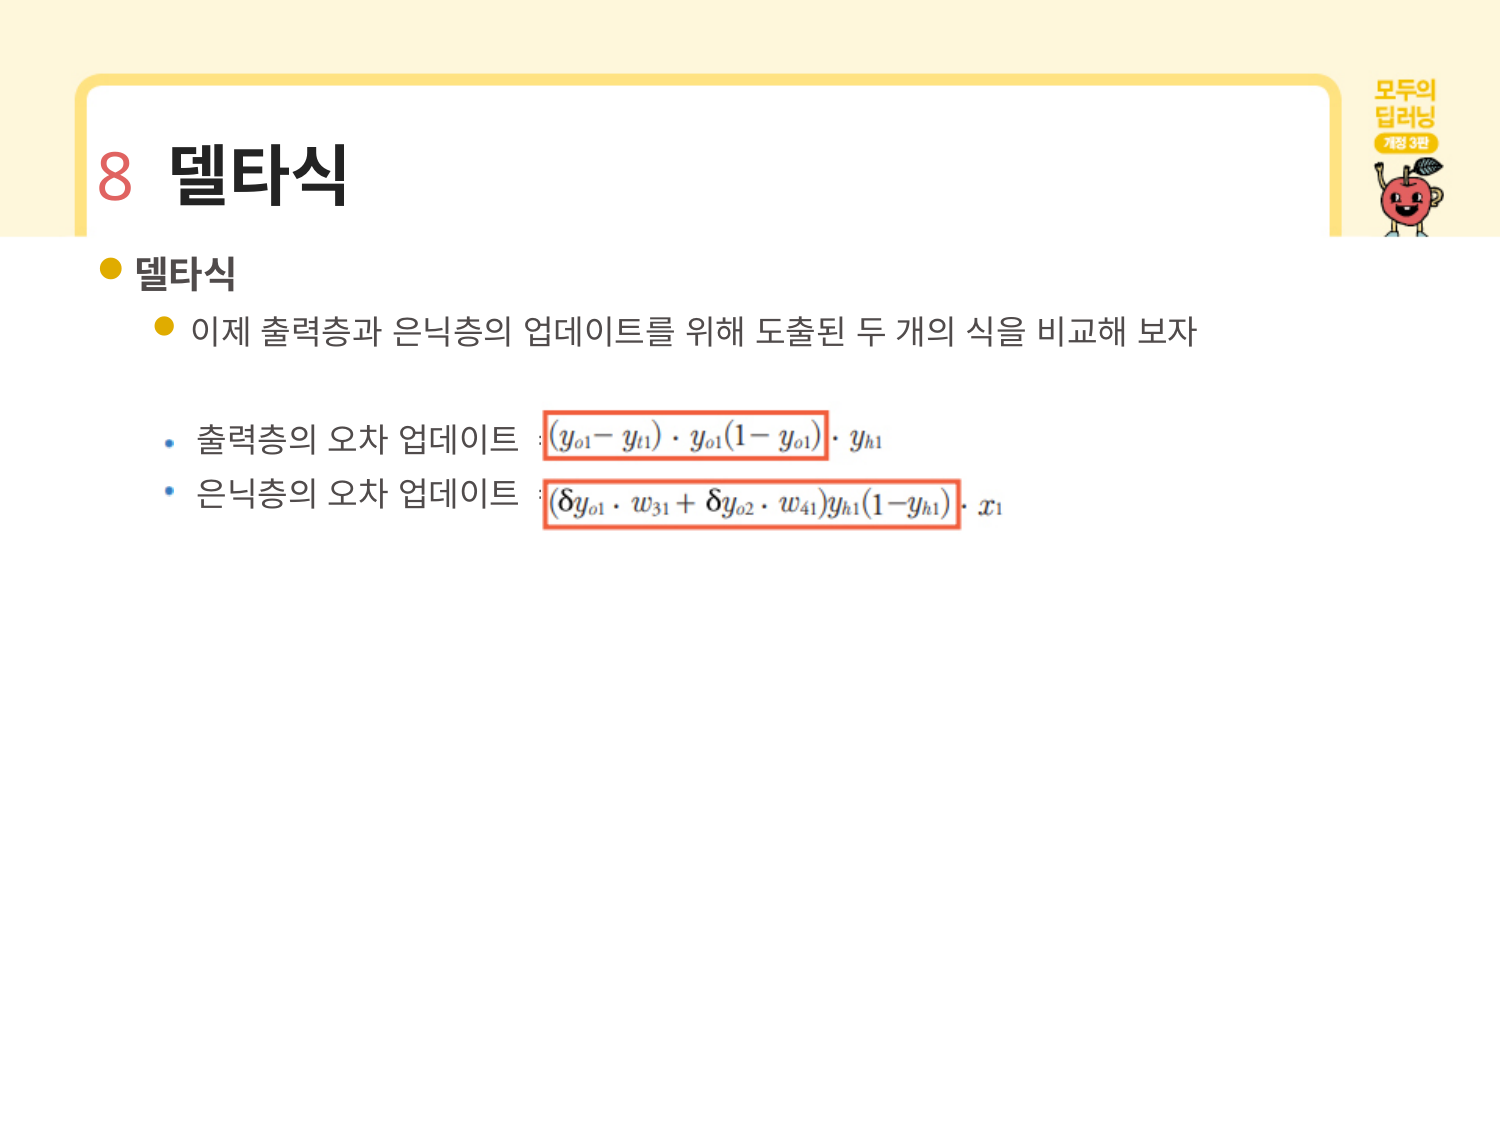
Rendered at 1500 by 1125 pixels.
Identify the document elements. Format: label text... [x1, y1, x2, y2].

title 8 델타식 [81, 90, 1412, 222]
picture [0, 0, 1500, 1125]
list 델타식 이제 출력층과 은닉층의 업데이트를 위해 도출된 두 개의 식을 비교해 보자 출력층의 오차 업데이트 = 은닉층의 오차 업데이트 = [81, 239, 1384, 1054]
